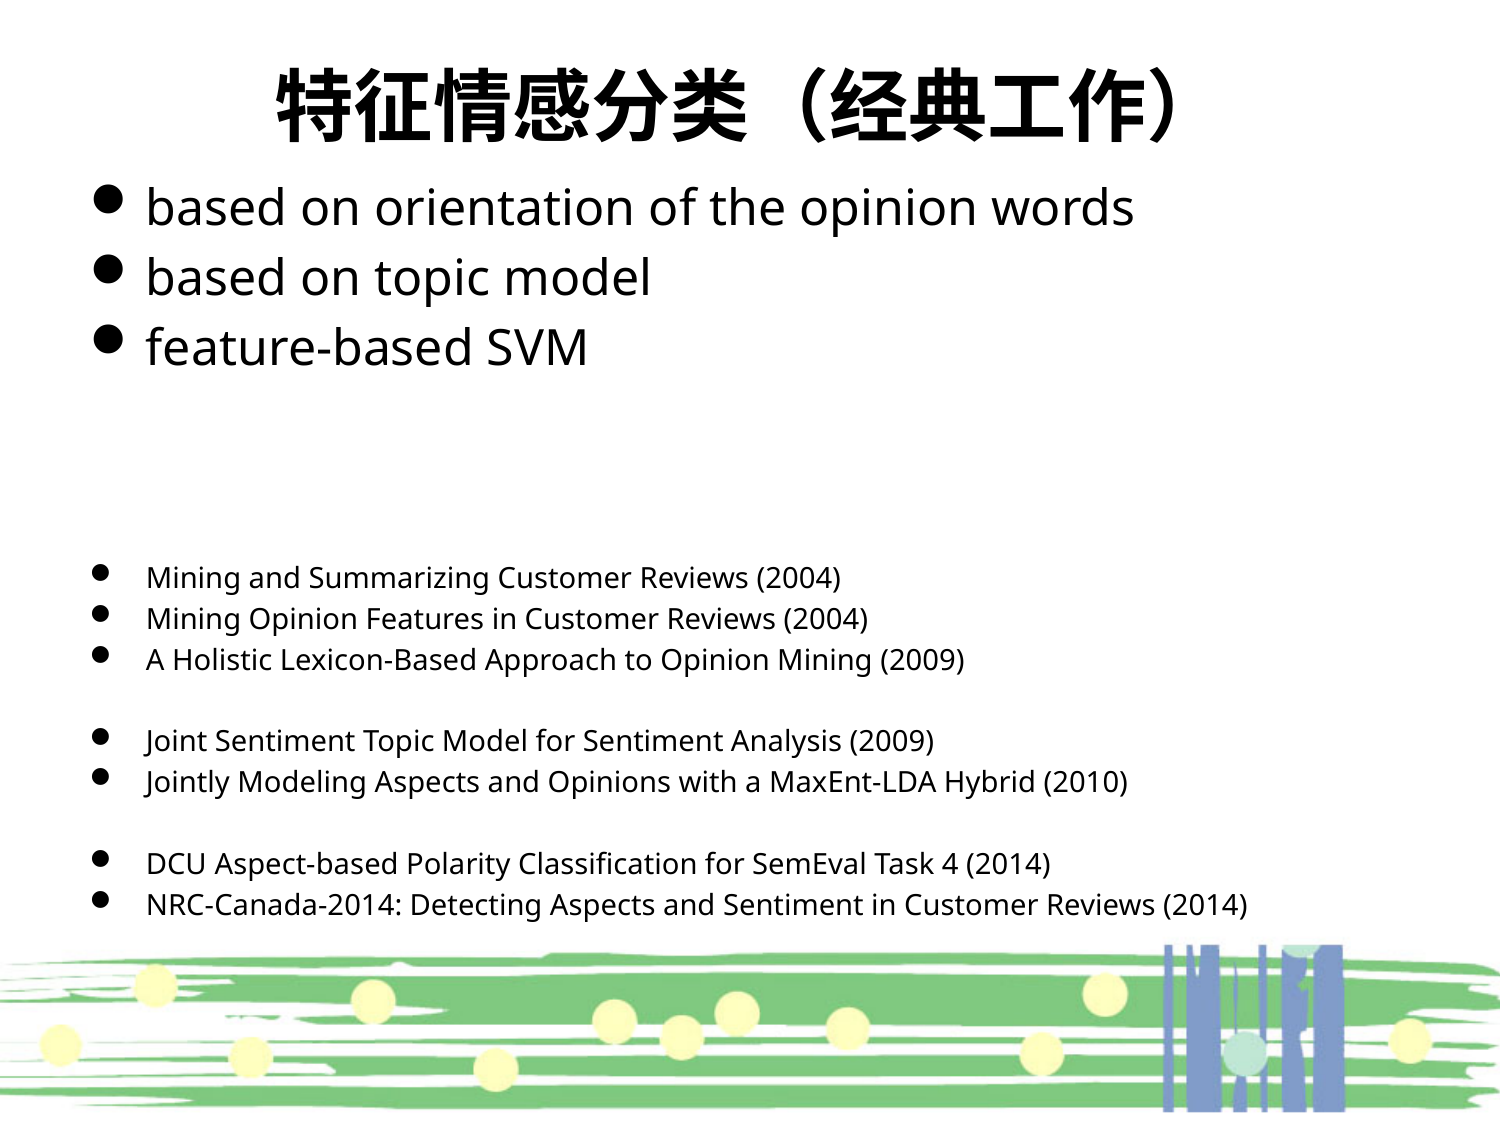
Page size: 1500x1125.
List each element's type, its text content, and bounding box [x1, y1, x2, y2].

list based on orientation of the opinion words based on topic model feature-based SVM [74, 168, 1409, 577]
title 特征情感分类（经典工作） [74, 9, 1426, 198]
text_box Mining and Summarizing Customer Reviews (2004) Mining Opinion Features in Customer Reviews (2004) A Holistic Lexicon-Based Approach to Opinion Mining (2009) Joint Sentiment Topic Model for Sentiment Analysis (2009) Jointly Modeling Aspects and Opinions with a MaxEnt-LDA Hybrid (2010) DCU Aspect-based Polarity Classification for SemEval Task 4 (2014) NRC-Canada-2014: Detecting Aspects and Sentiment in Customer Reviews (2014) [74, 552, 1408, 946]
picture [0, 0, 1500, 1125]
